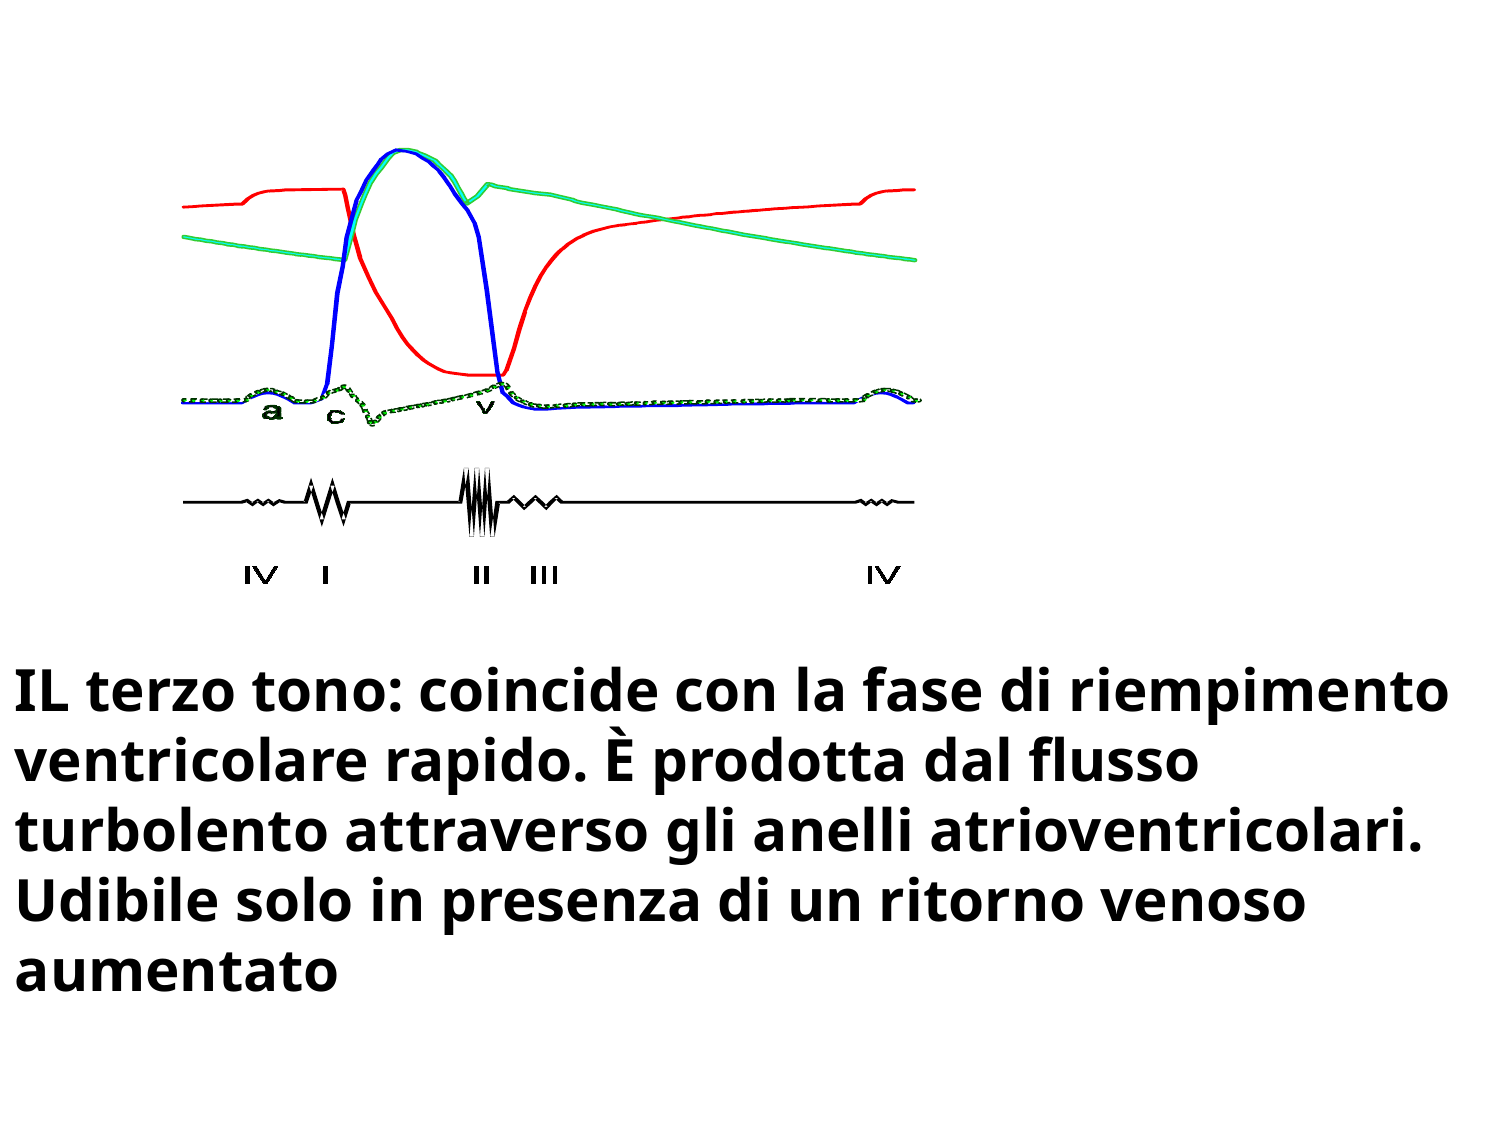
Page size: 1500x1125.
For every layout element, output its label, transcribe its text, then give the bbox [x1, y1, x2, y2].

text_box IL terzo tono: coincide con la fase di riempimento ventricolare rapido. È prodotta dal flusso turbolento attraverso gli anelli atrioventricolari. Udibile solo in presenza di un ritorno venoso aumentato [0, 645, 1500, 1010]
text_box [180, 148, 922, 584]
